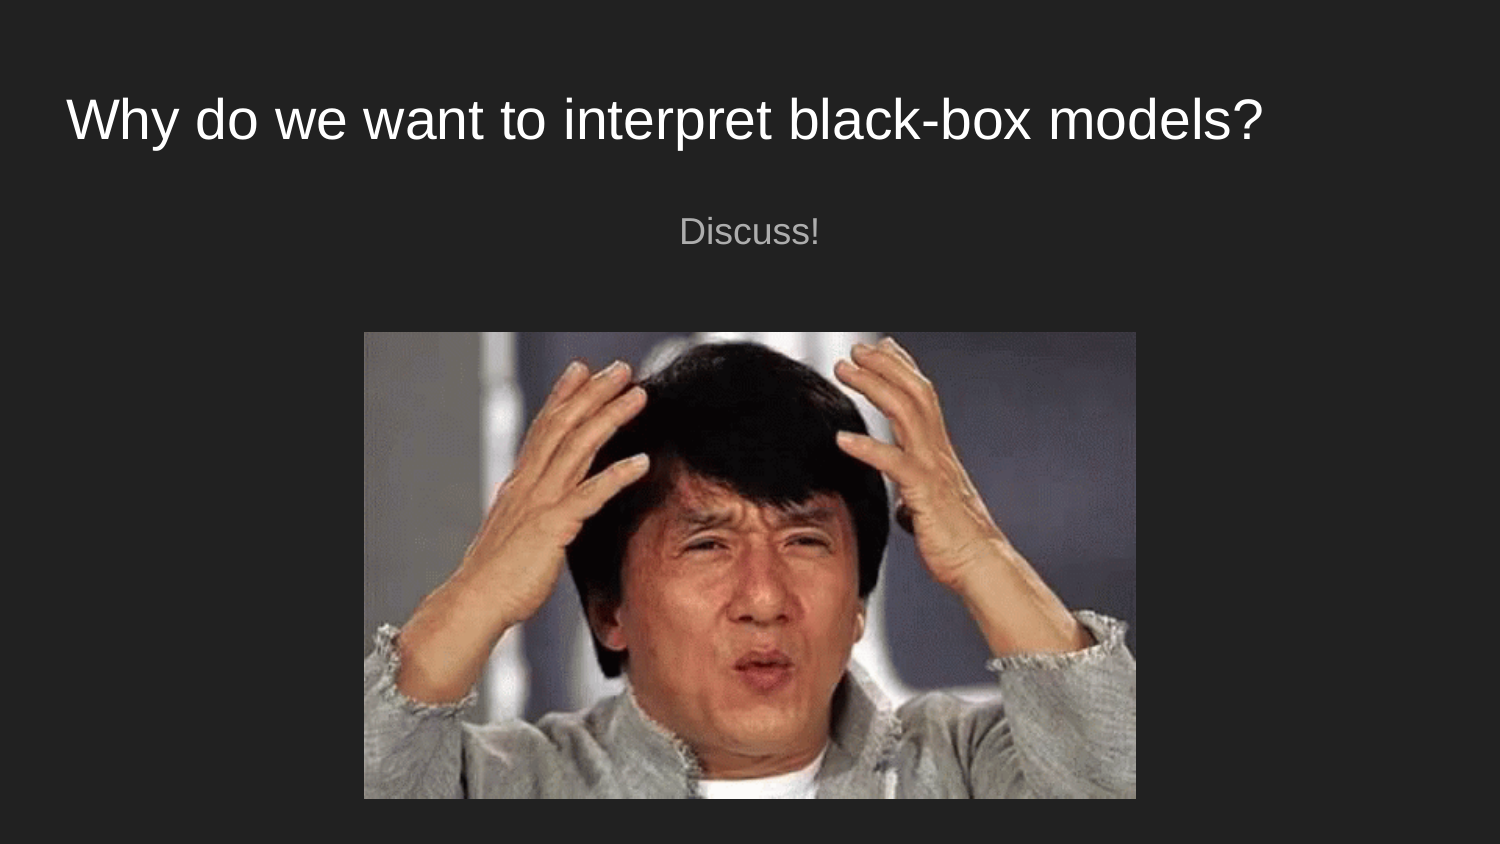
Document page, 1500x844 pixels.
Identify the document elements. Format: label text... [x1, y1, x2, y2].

title Why do we want to interpret black-box models? [51, 72, 1449, 167]
picture [363, 332, 1137, 799]
list Discuss! [51, 189, 1449, 308]
